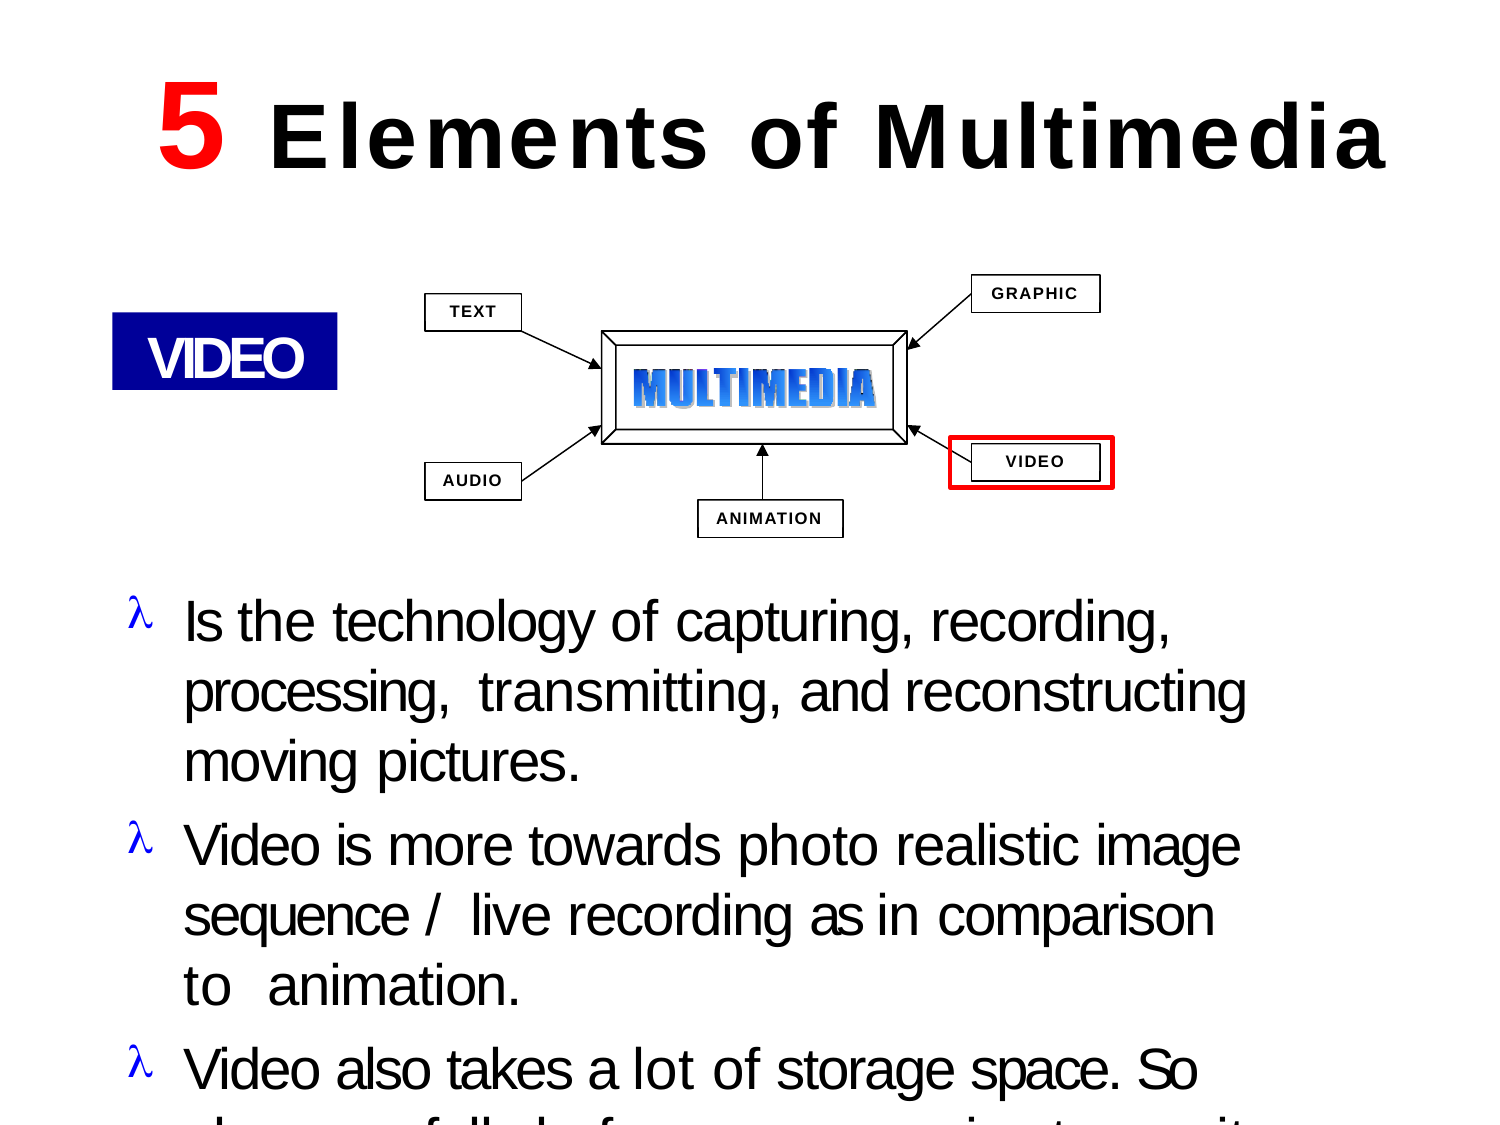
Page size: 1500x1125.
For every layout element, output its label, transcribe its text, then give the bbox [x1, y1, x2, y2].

text_box [616, 346, 893, 429]
text_box AUDIO [425, 463, 521, 490]
text_box [425, 293, 522, 332]
text_box GRAPHIC [972, 275, 1100, 303]
text_box VIDEO [112, 312, 338, 390]
text_box [907, 337, 921, 351]
text_box [603, 331, 906, 346]
text_box [949, 437, 1113, 488]
text_box [601, 331, 616, 444]
text_box Is the technology of capturing, recording, processing, transmitting, and reconstructing moving pictures. Video is more towards photo realistic image sequence / live recording as in comparison to animation. Video also takes a lot of storage space. So plan carefully before you are going to use it. [125, 580, 1438, 1125]
text_box [698, 528, 843, 538]
text_box [907, 424, 921, 437]
text_box [425, 482, 522, 501]
text_box [893, 331, 908, 443]
text_box [756, 443, 769, 456]
text_box [587, 425, 602, 438]
text_box [587, 357, 602, 370]
text_box TEXT [425, 294, 521, 322]
text_box [971, 295, 1100, 313]
text_box ANIMATION [698, 500, 843, 528]
text_box [603, 429, 907, 444]
title 5 Elements of Multimedia [153, 41, 1387, 232]
